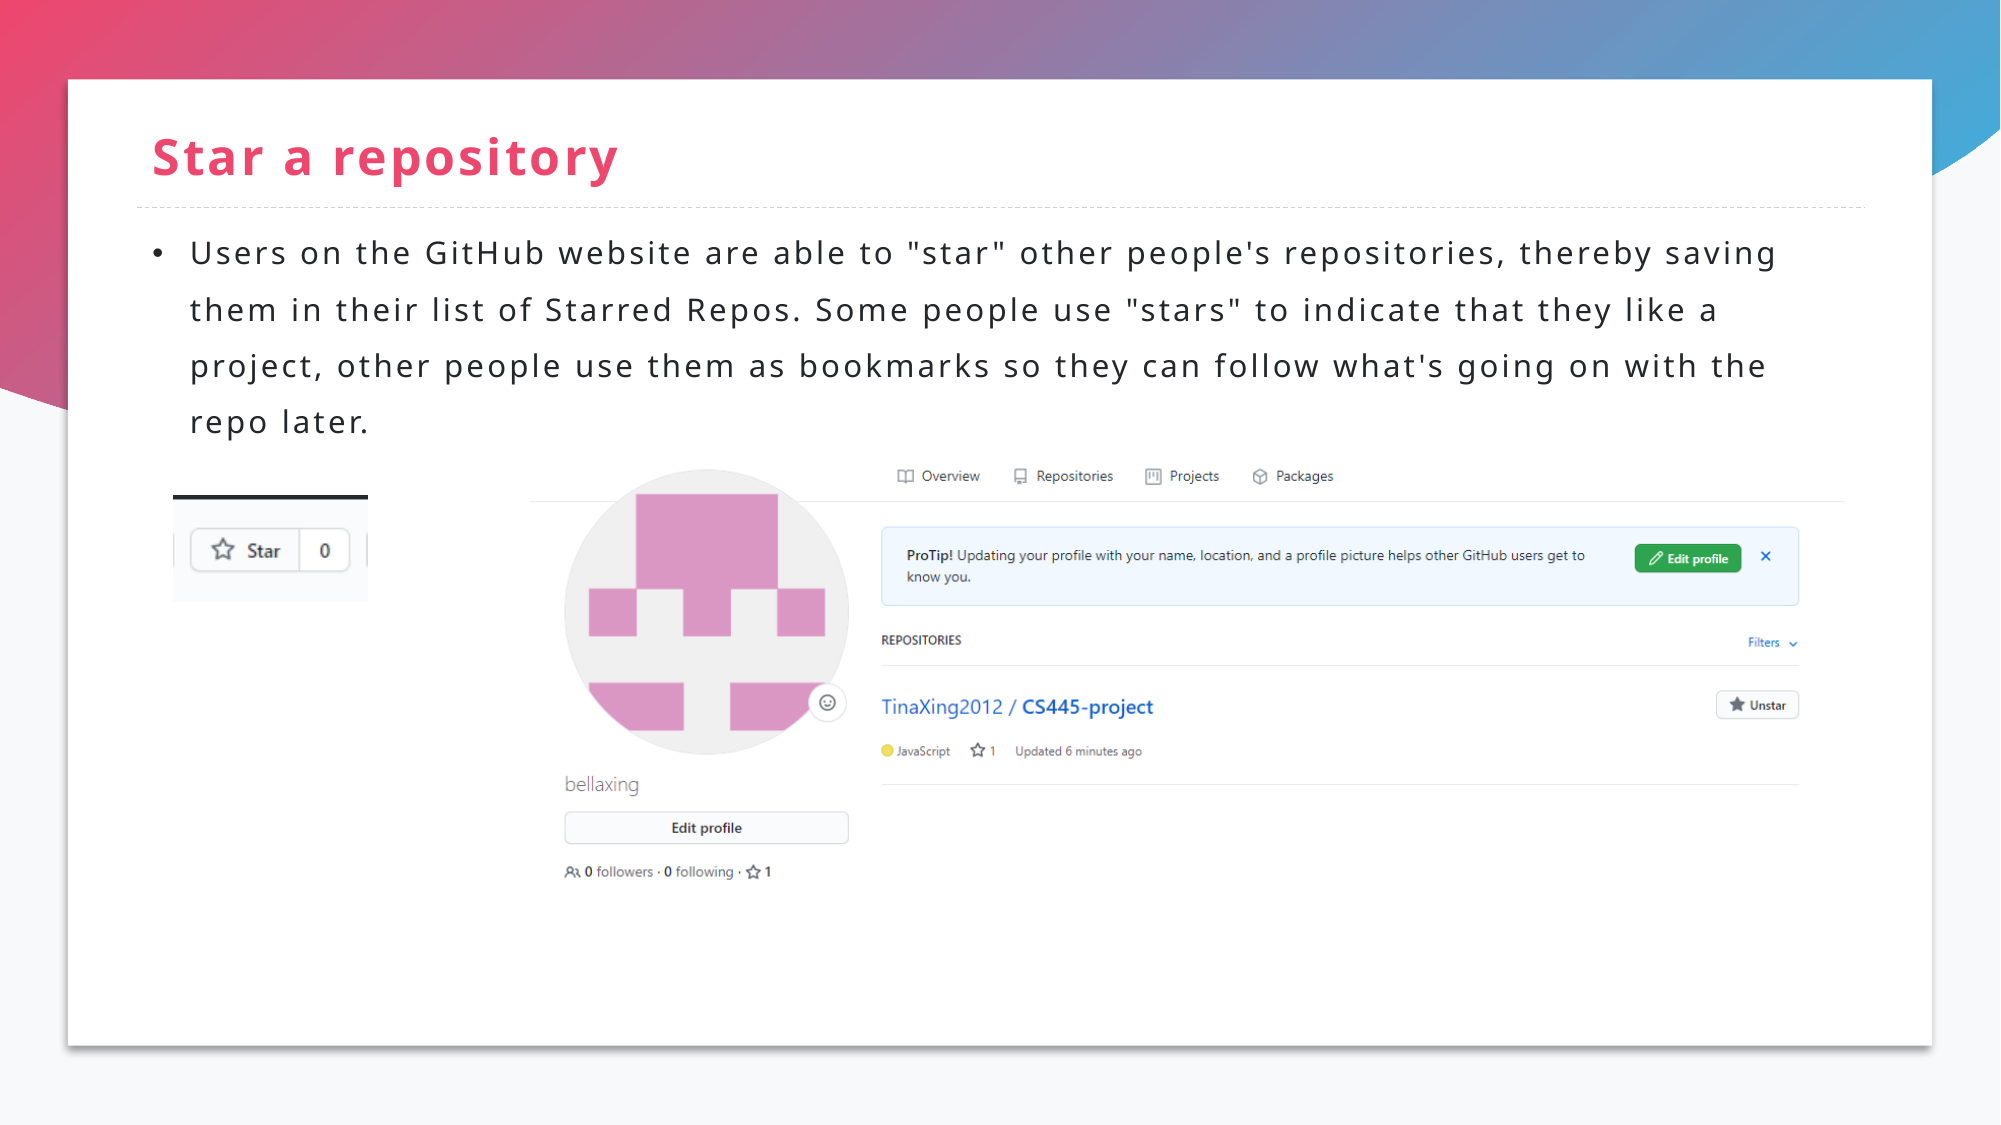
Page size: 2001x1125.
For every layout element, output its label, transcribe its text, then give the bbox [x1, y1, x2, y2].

picture [530, 433, 1845, 902]
list Users on the GitHub website are able to "star" other people's repositories, thereby saving them in their list of Starred Repos. Some people use "stars" to indicate that they like a project, other people use them as bookmarks so they can follow what's going on with the repo later. [137, 207, 1864, 1014]
picture [173, 495, 368, 602]
title Star a repository [137, 111, 1863, 207]
